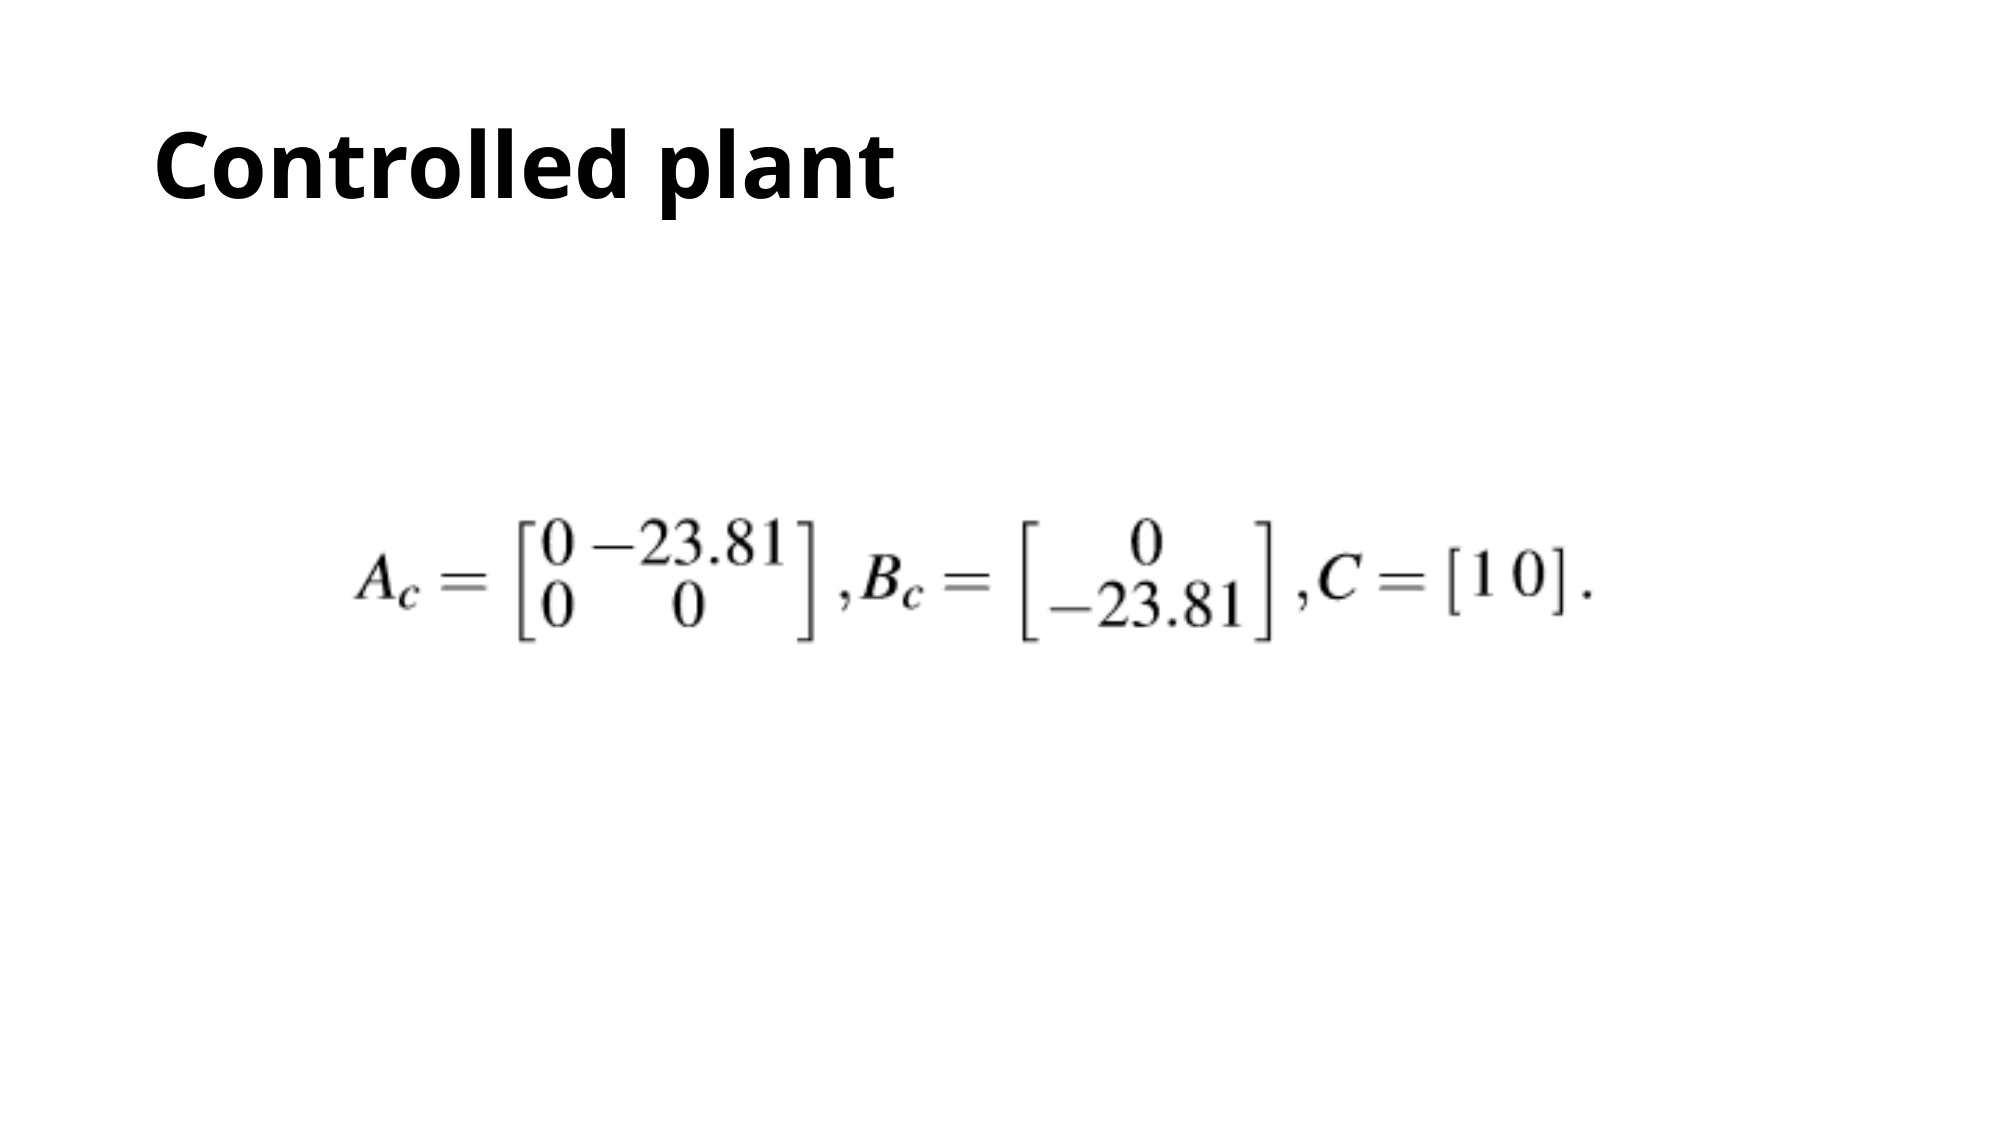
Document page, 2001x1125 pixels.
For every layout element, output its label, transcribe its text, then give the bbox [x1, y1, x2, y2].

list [272, 477, 1650, 678]
title Controlled plant [137, 59, 1863, 278]
